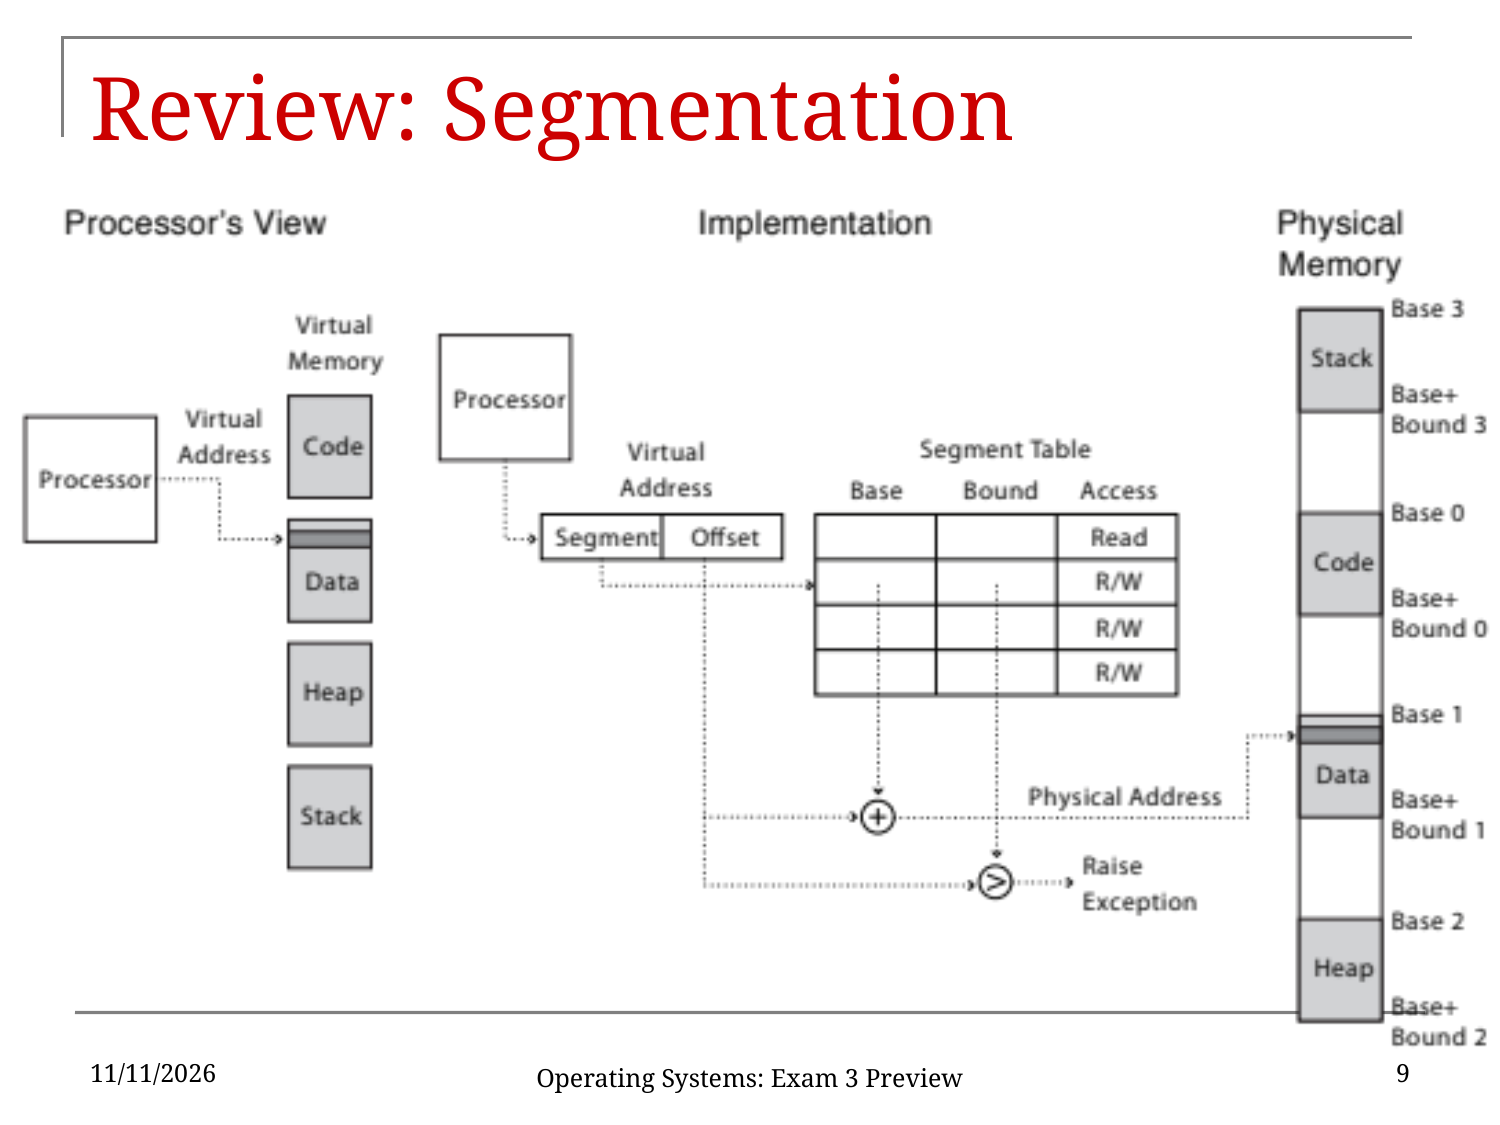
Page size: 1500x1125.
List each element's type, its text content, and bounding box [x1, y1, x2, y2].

title Review: Segmentation [75, 45, 1425, 163]
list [0, 168, 1500, 1091]
